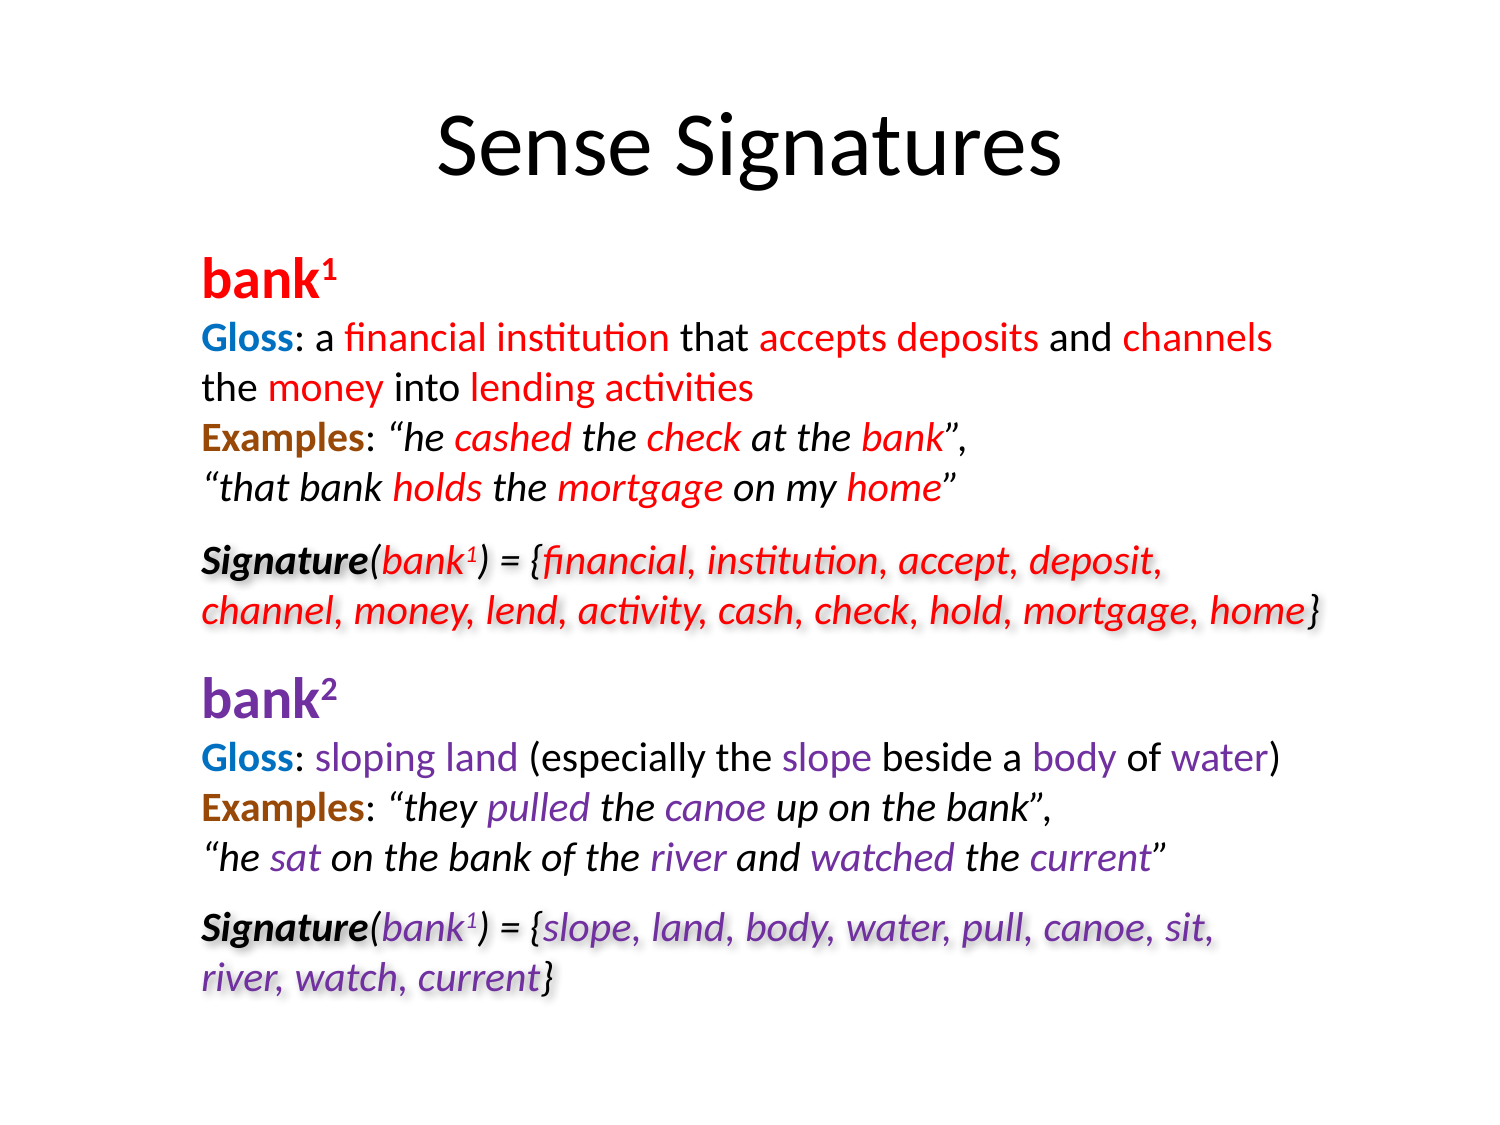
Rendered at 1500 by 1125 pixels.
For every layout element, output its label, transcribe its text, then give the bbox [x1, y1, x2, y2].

text_box bank1 Gloss: a financial institution that accepts deposits and channels the money into lending activities Examples: “he cashed the check at the bank”, “that bank holds the mortgage on my home” bank2 Gloss: sloping land (especially the slope beside a body of water) Examples: “they pulled the canoe up on the bank”, “he sat on the bank of the river and watched the current” [186, 647, 1314, 888]
text_box Signature(bank1) = {financial, institution, accept, deposit, channel, money, lend, activity, cash, check, hold, mortgage, home} [186, 525, 1349, 641]
title Sense Signatures [75, 45, 1425, 233]
text_box bank1 Gloss: a financial institution that accepts deposits and channels the money into lending activities Examples: “he cashed the check at the bank”, “that bank holds the mortgage on my home” bank2 Gloss: sloping land (especially the slope beside a body of water) Examples: “they pulled the canoe up on the bank”, “he sat on the bank of the river and watched the current” [186, 232, 1314, 525]
text_box Signature(bank1) = {slope, land, body, water, pull, canoe, sit, river, watch, current} [186, 892, 1349, 1008]
